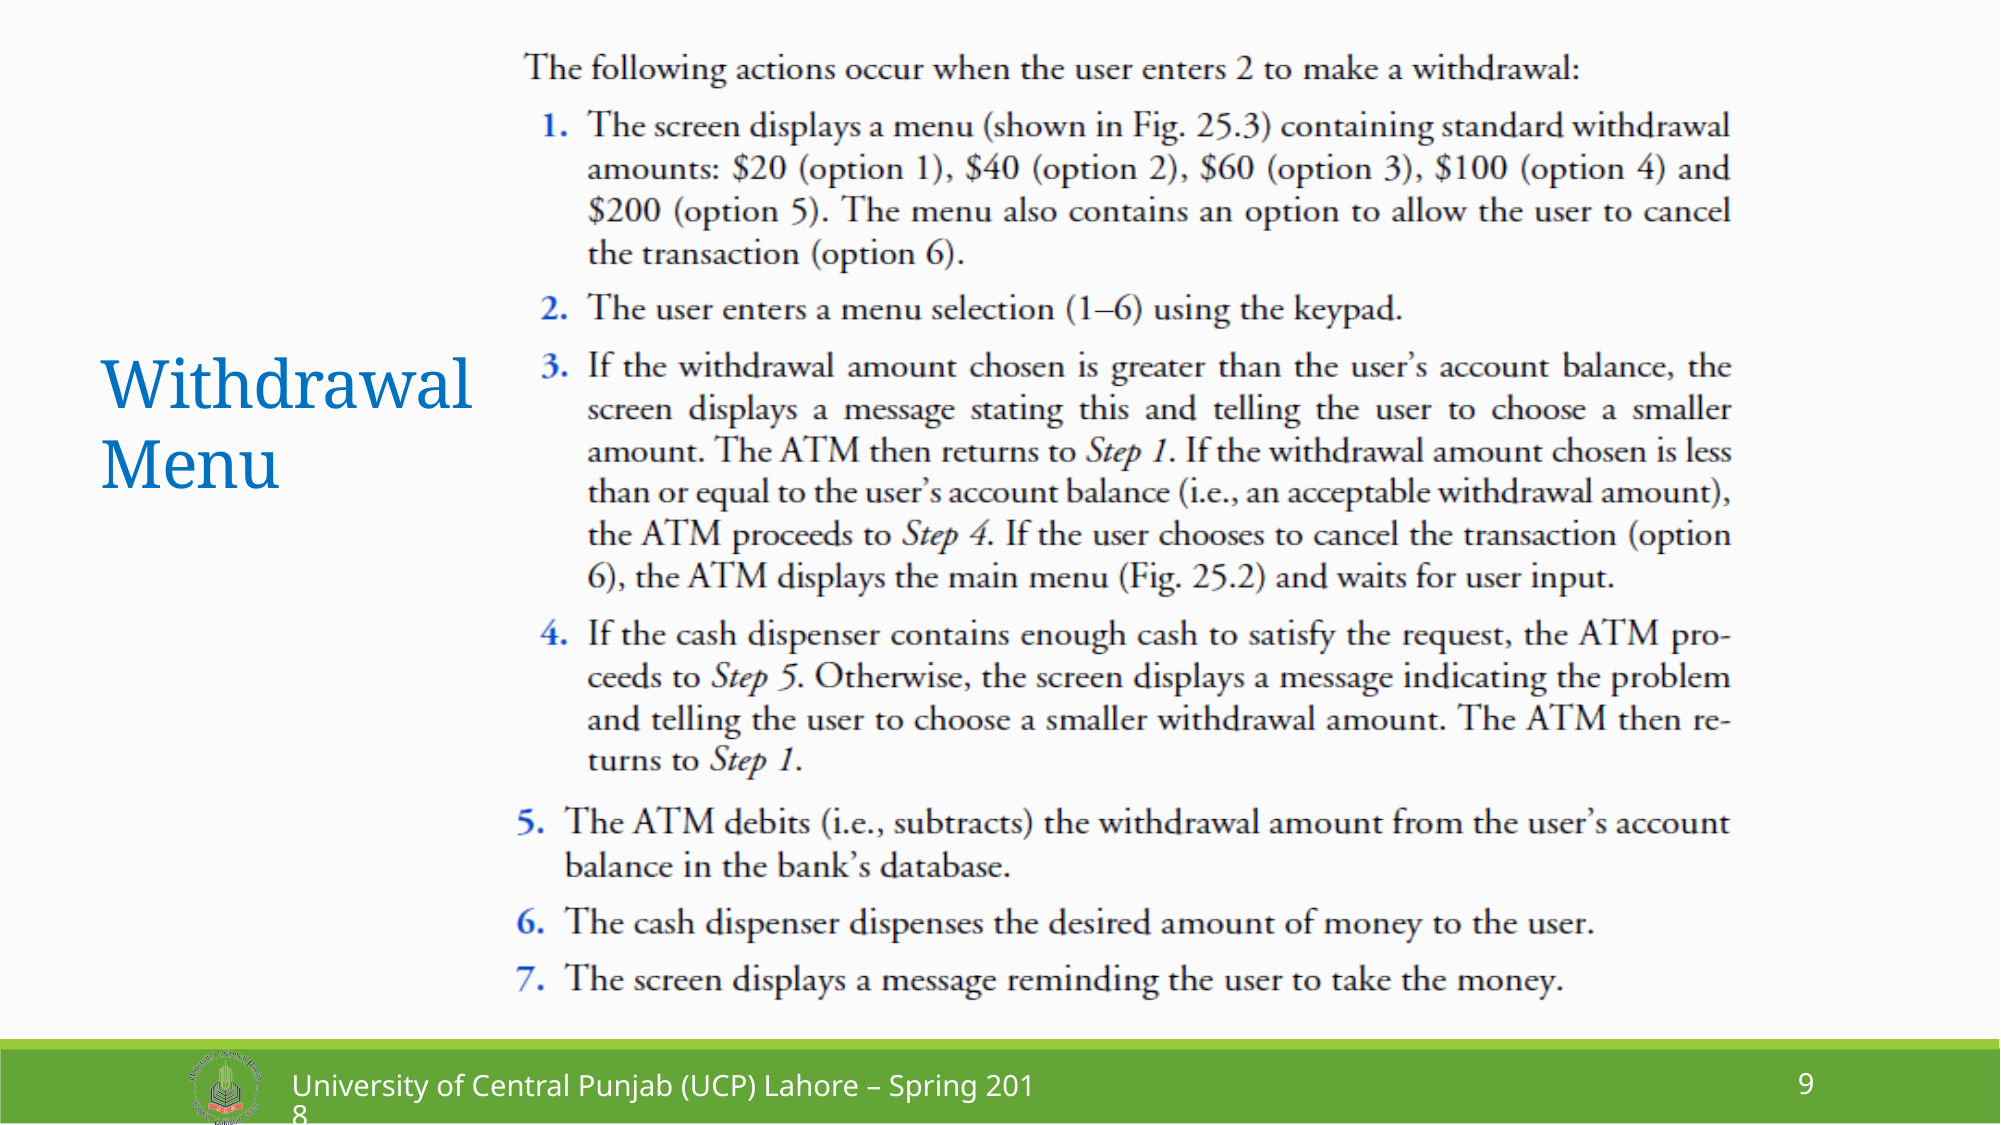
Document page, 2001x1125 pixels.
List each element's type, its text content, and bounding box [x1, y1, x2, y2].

slide_number 9 [1763, 1055, 1830, 1116]
text_box Withdrawal Menu [85, 413, 500, 510]
footer University of Central Punjab (UCP) Lahore – Spring 2018 [276, 1057, 1068, 1118]
picture [186, 1048, 265, 1125]
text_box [502, 40, 1749, 1011]
